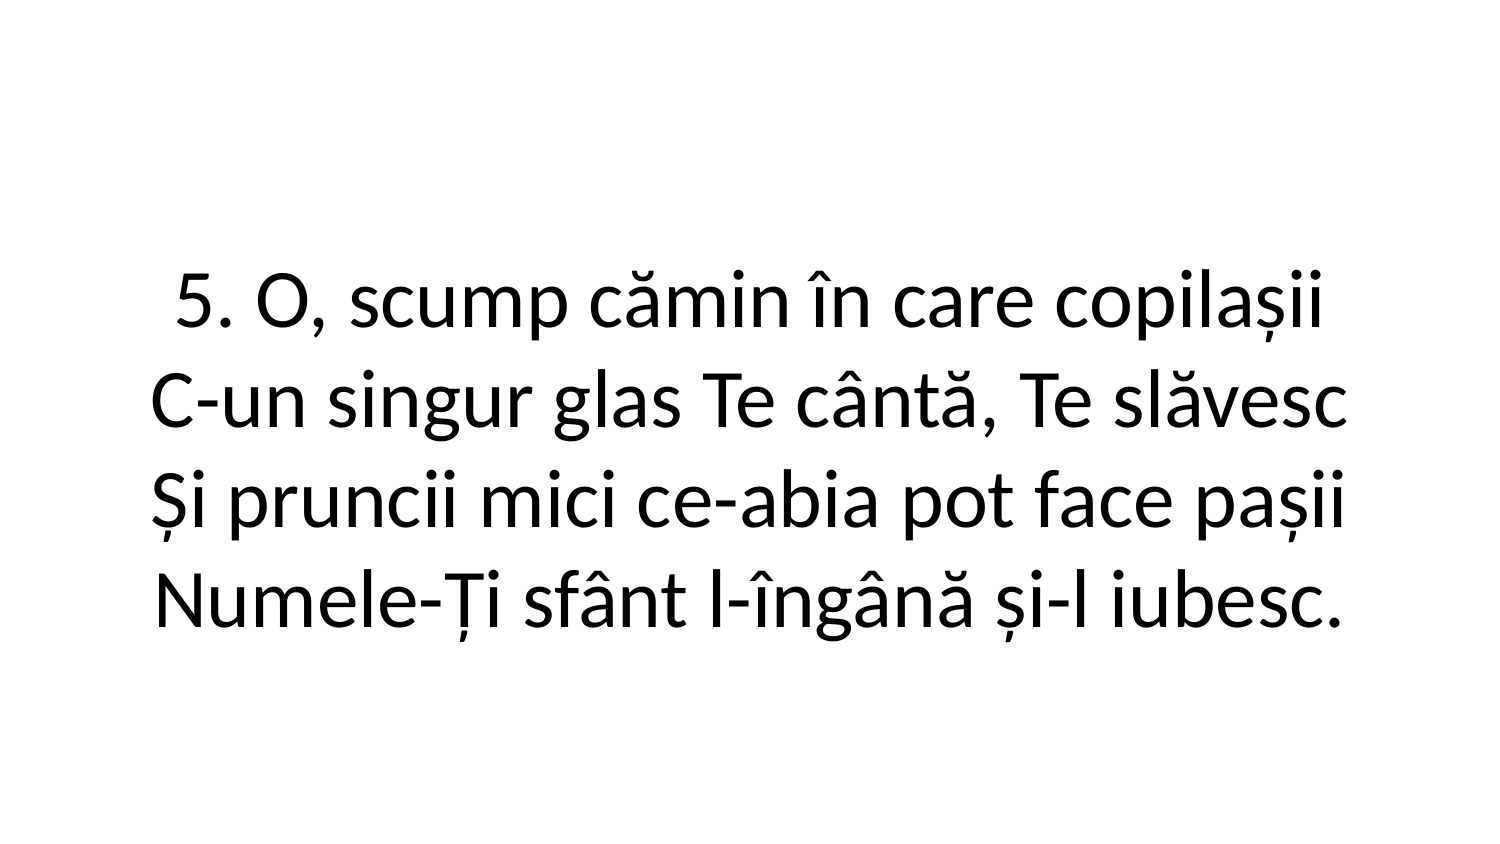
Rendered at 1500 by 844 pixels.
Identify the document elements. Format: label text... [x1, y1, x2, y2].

text_box 5. O, scump cămin în care copilașii C-un singur glas Te cântă, Te slăvesc Și pruncii mici ce-abia pot face pașii Numele-Ți sfânt l-îngână și-l iubesc. [136, 192, 1364, 652]
